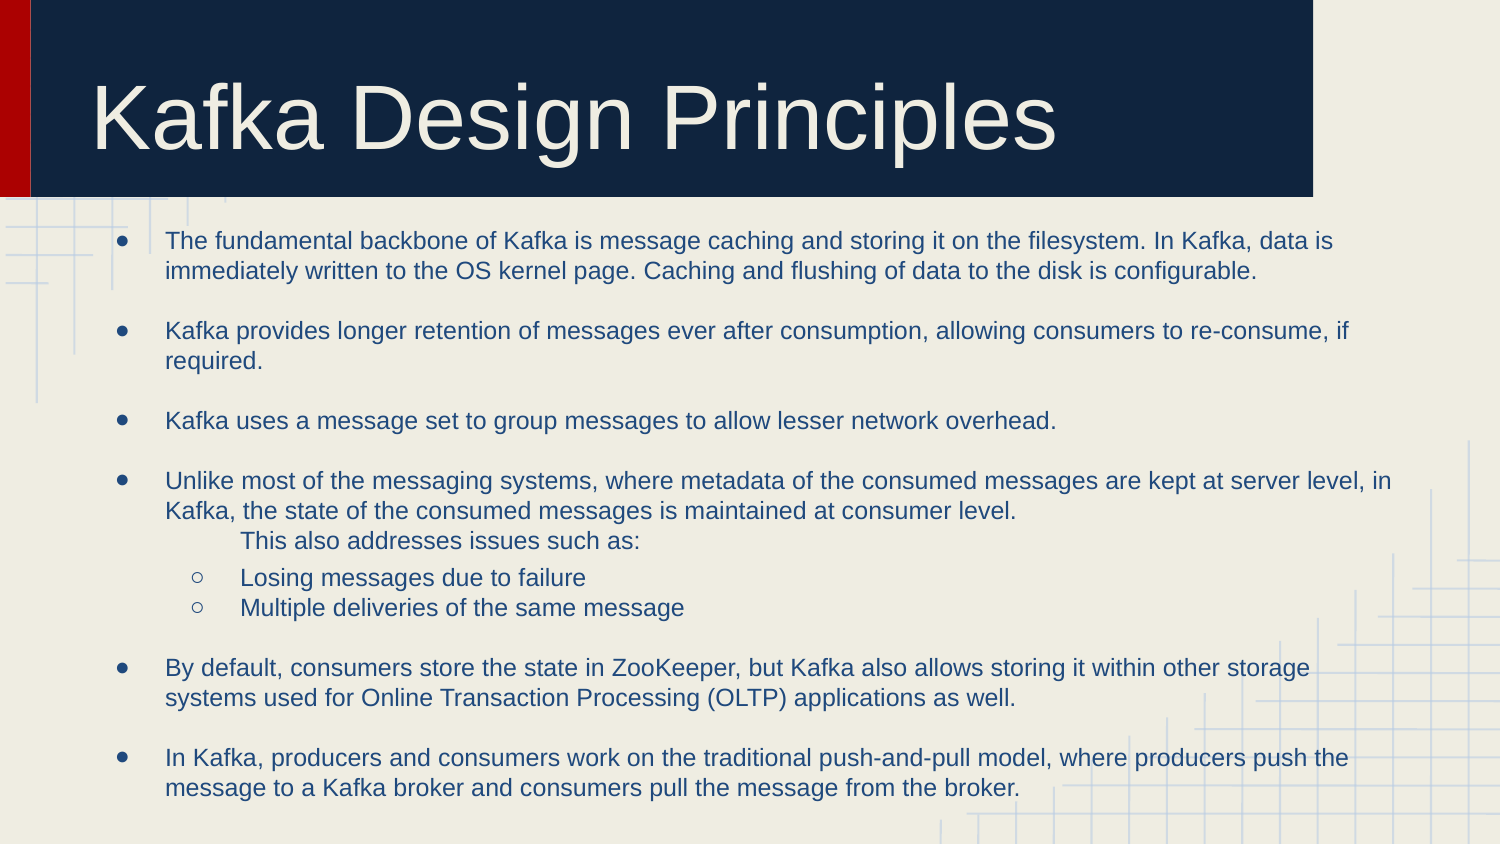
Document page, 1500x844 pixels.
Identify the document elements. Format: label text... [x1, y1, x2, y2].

list The fundamental backbone of Kafka is message caching and storing it on the filesystem. In Kafka, data is immediately written to the OS kernel page. Caching and flushing of data to the disk is configurable. Kafka provides longer retention of messages ever after consumption, allowing consumers to re-consume, if required. Kafka uses a message set to group messages to allow lesser network overhead. Unlike most of the messaging systems, where metadata of the consumed messages are kept at server level, in Kafka, the state of the consumed messages is maintained at consumer level. This also addresses issues such as: Losing messages due to failure Multiple deliveries of the same message By default, consumers store the state in ZooKeeper, but Kafka also allows storing it within other storage systems used for Online Transaction Processing (OLTP) applications as well. In Kafka, producers and consumers work on the traditional push-and-pull model, where producers push the message to a Kafka broker and consumers pull the message from the broker. [75, 209, 1425, 806]
title Kafka Design Principles [75, 16, 1276, 183]
